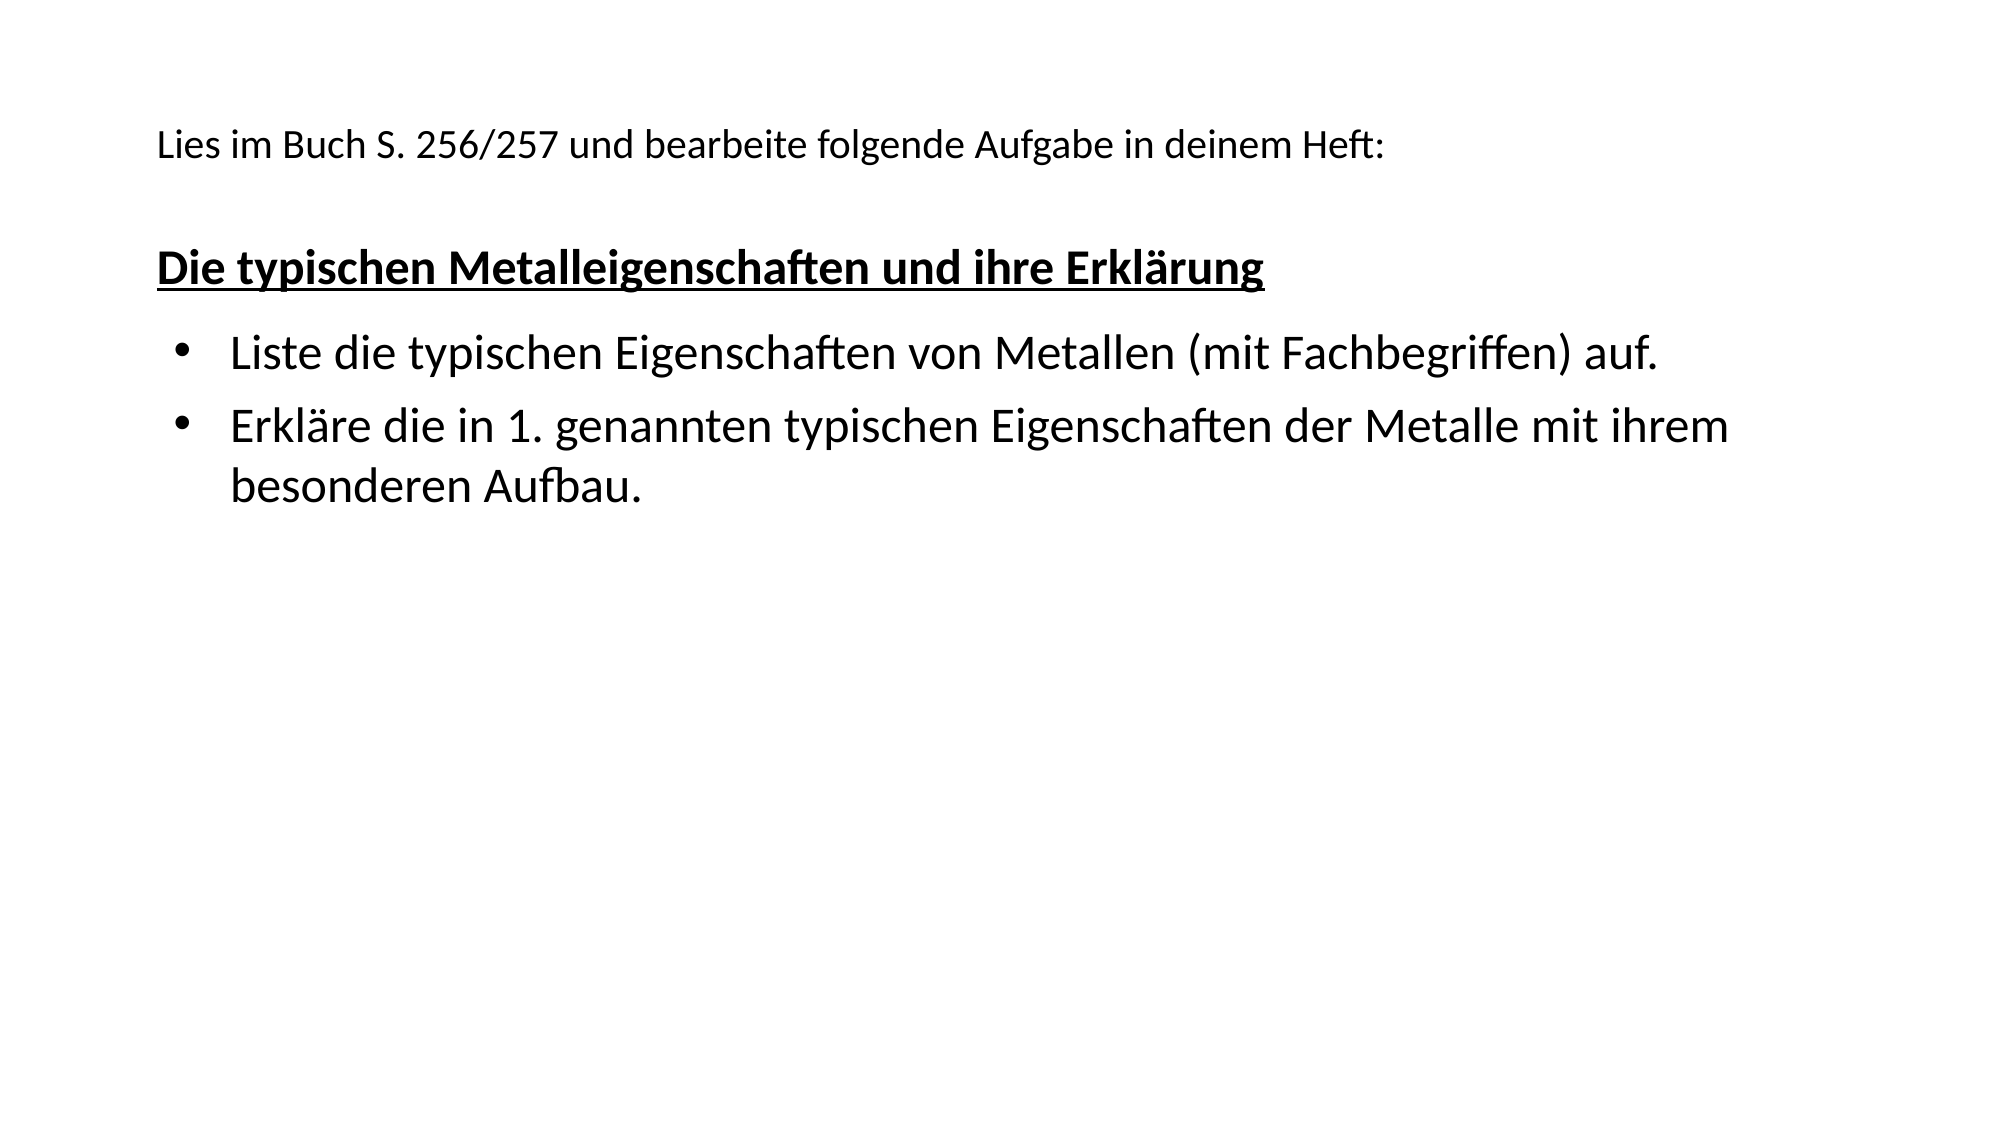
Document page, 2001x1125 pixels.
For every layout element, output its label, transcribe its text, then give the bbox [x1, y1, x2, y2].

text_box Die typischen Metalleigenschaften und ihre Erklärung Liste die typischen Eigenschaften von Metallen (mit Fachbegriffen) auf. Erkläre die in 1. genannten typischen Eigenschaften der Metalle mit ihrem besonderen Aufbau. [142, 227, 1818, 520]
text_box Lies im Buch S. 256/257 und bearbeite folgende Aufgabe in deinem Heft: [142, 109, 1893, 175]
